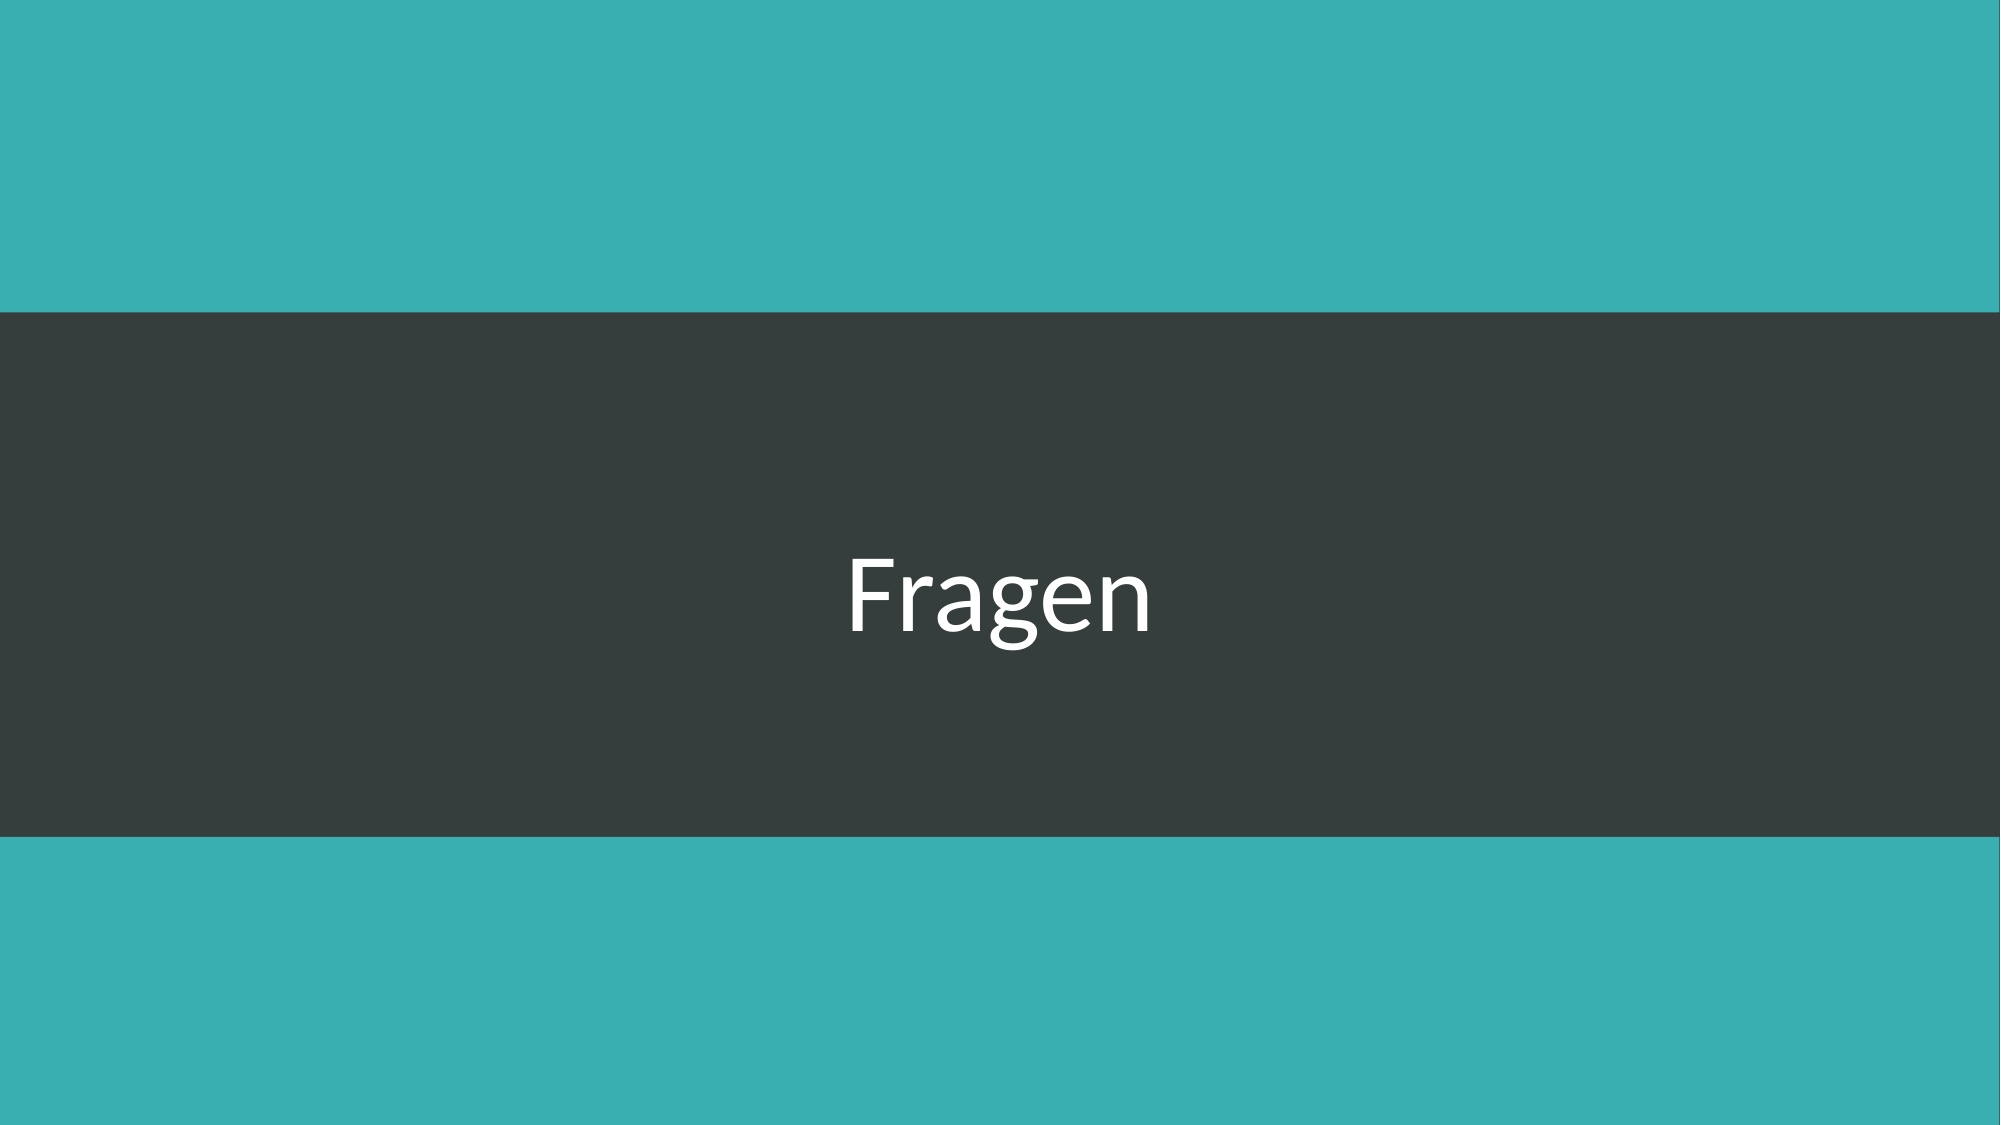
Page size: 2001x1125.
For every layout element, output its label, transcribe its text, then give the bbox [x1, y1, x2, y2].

title Fragen [212, 461, 1788, 664]
